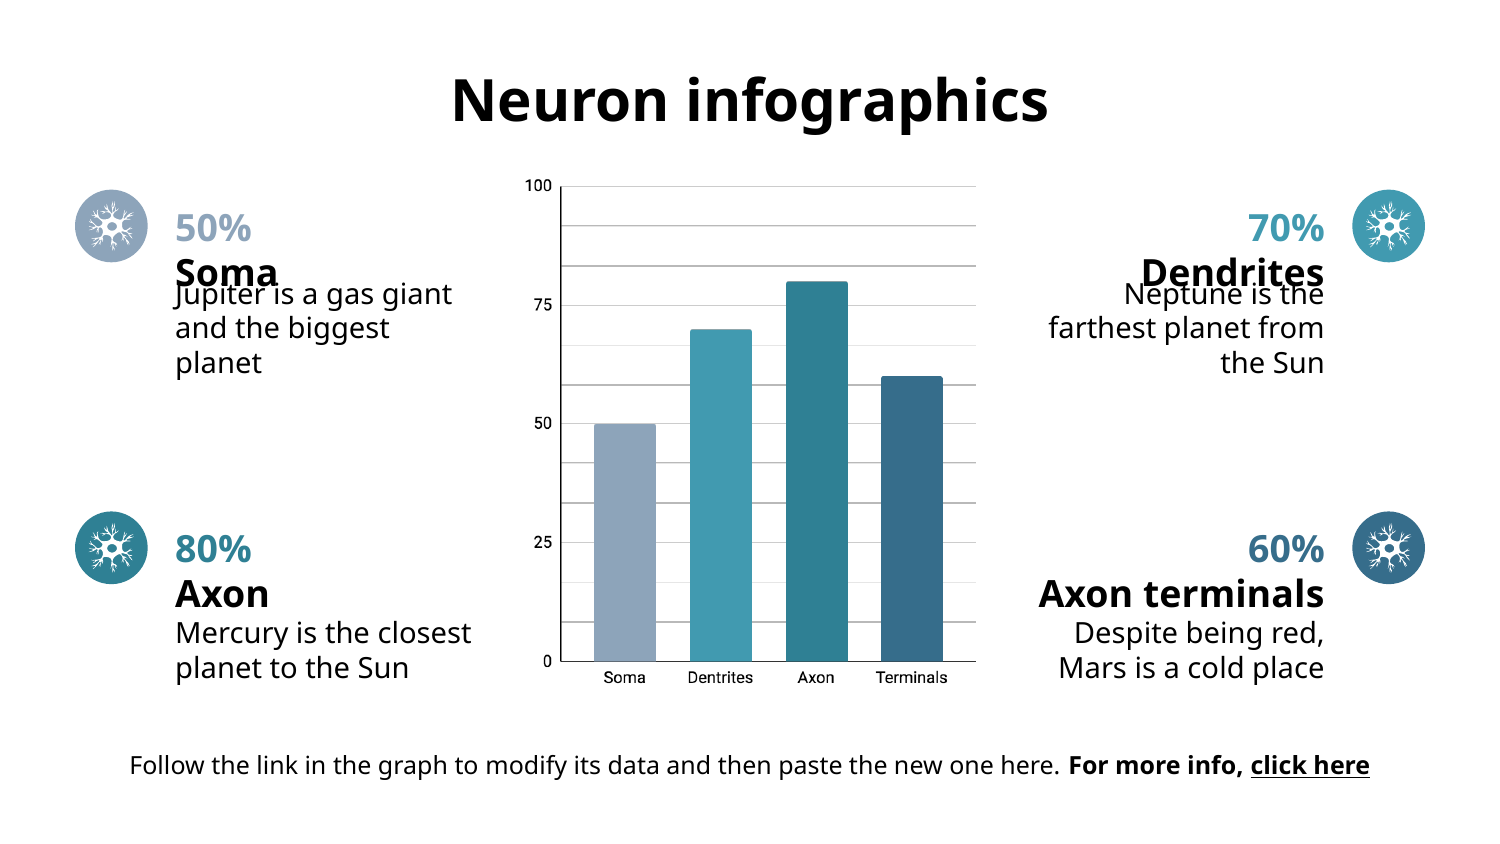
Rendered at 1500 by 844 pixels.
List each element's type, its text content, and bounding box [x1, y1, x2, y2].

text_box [159, 203, 494, 361]
text_box [88, 201, 134, 251]
text_box [1366, 201, 1412, 251]
text_box [88, 522, 134, 573]
text_box [1366, 522, 1412, 573]
text_box Follow the link in the graph to modify its data and then paste the new one here. For more info, click here [74, 736, 1425, 797]
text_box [1005, 203, 1341, 361]
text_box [159, 525, 494, 683]
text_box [1005, 525, 1341, 683]
text_box [75, 511, 148, 585]
text_box [1352, 189, 1426, 263]
title Neuron infographics [75, 67, 1425, 129]
text_box [1352, 511, 1426, 585]
text_box [75, 189, 148, 263]
picture [499, 153, 1001, 712]
